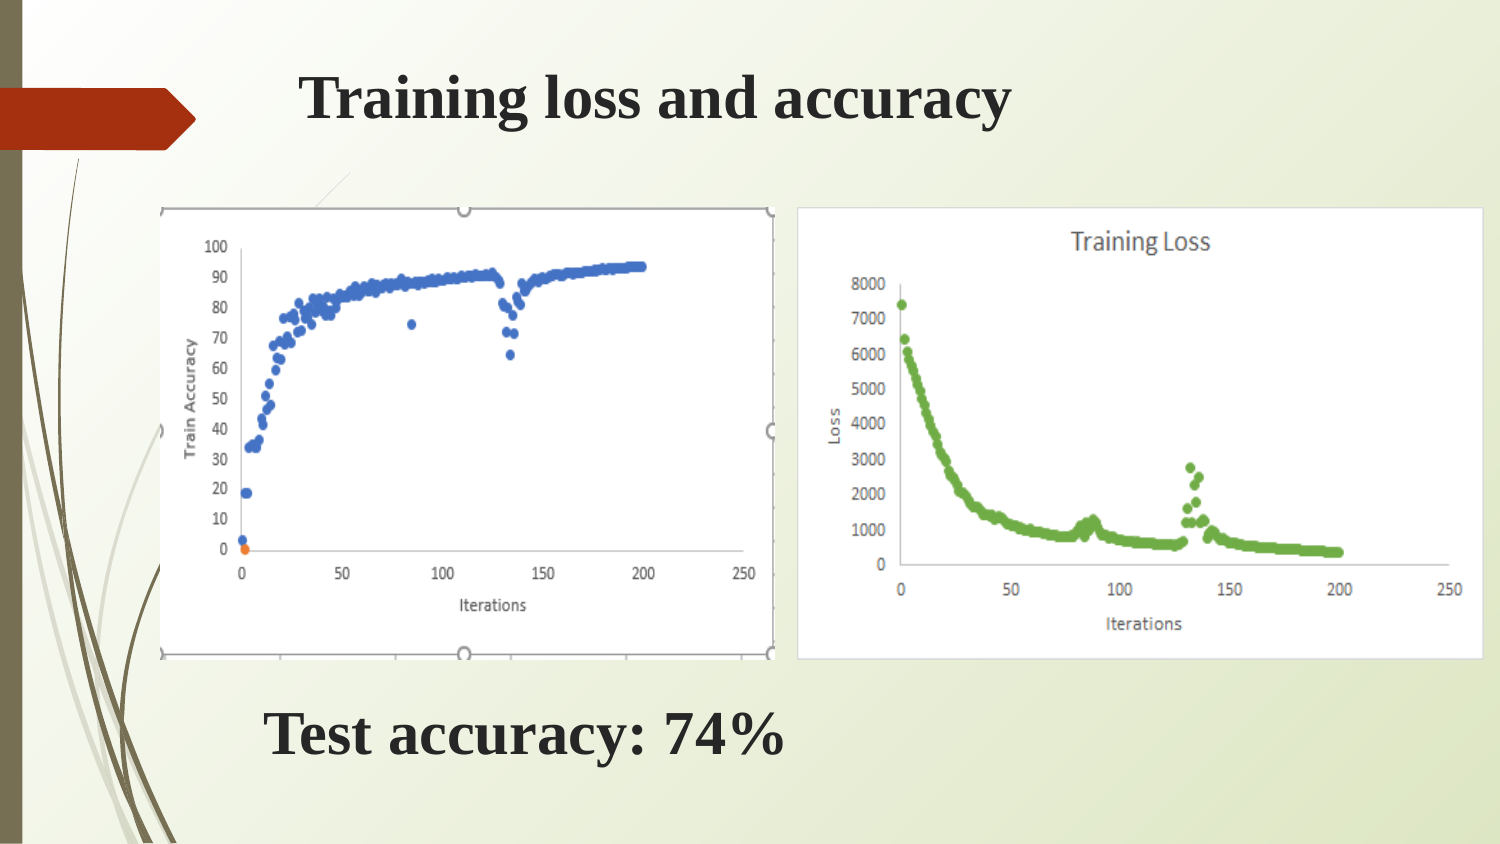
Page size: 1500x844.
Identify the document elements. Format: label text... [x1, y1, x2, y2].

picture [160, 207, 775, 660]
title Test accuracy: 74% [252, 686, 1349, 800]
picture [797, 207, 1484, 660]
title Training loss and accuracy [286, 50, 1384, 208]
